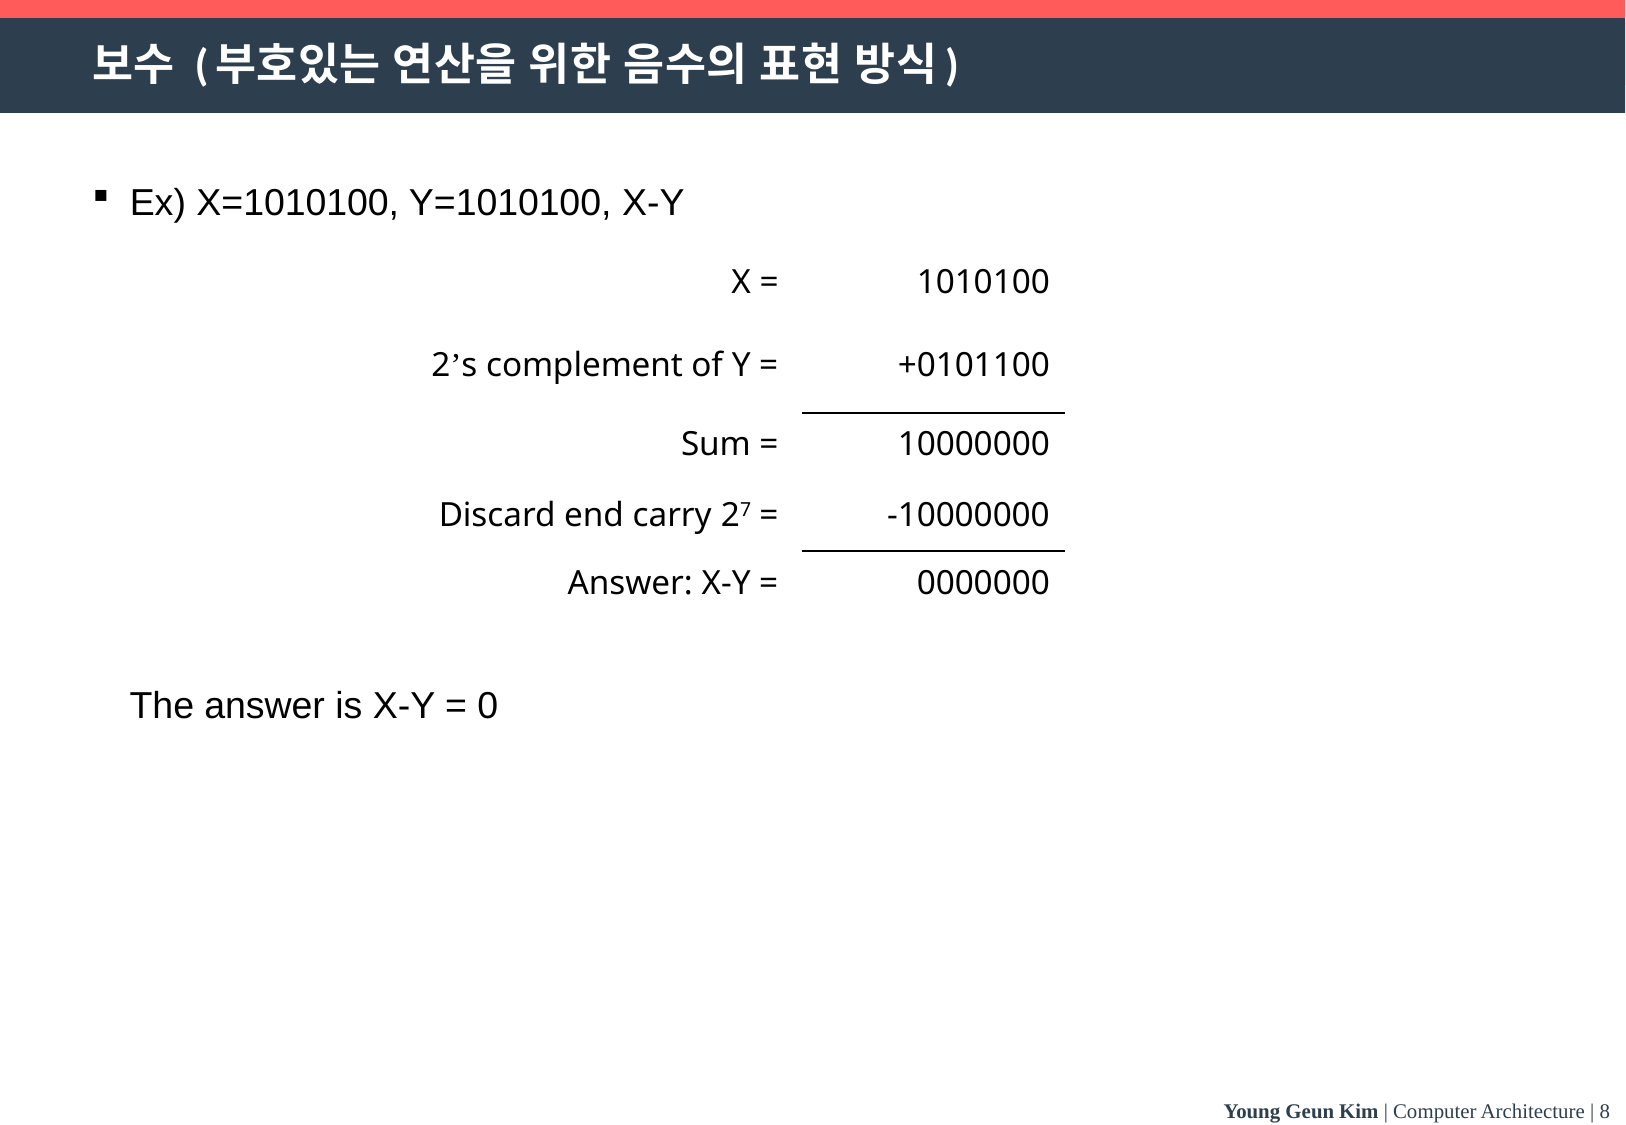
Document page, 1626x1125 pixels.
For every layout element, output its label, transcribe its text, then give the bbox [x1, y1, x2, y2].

table_cell 2’s complement of Y = [302, 333, 802, 413]
table_header X = [302, 251, 802, 333]
table_cell +0101100 [802, 333, 1065, 412]
table_header 1010100 [802, 251, 1065, 333]
table_cell Answer: X-Y = [302, 551, 802, 611]
title 보수 (부호있는 연산을 위한 음수의 표현 방식) [77, 28, 1479, 97]
table_cell 10000000 [802, 414, 1065, 483]
text_box [0, 18, 1625, 111]
table_cell 0000000 [802, 552, 1065, 611]
table_cell Discard end carry 27 = [302, 483, 802, 551]
table_cell -10000000 [802, 483, 1065, 550]
slide_number Young Geun Kim | Computer Architecture | 8 [1005, 1090, 1625, 1125]
text_box The answer is X-Y = 0 [114, 673, 1390, 734]
text_box Ex) X=1010100, Y=1010100, X-Y [77, 175, 1390, 1026]
table_cell Sum = [302, 413, 802, 483]
text_box [0, 0, 1625, 18]
